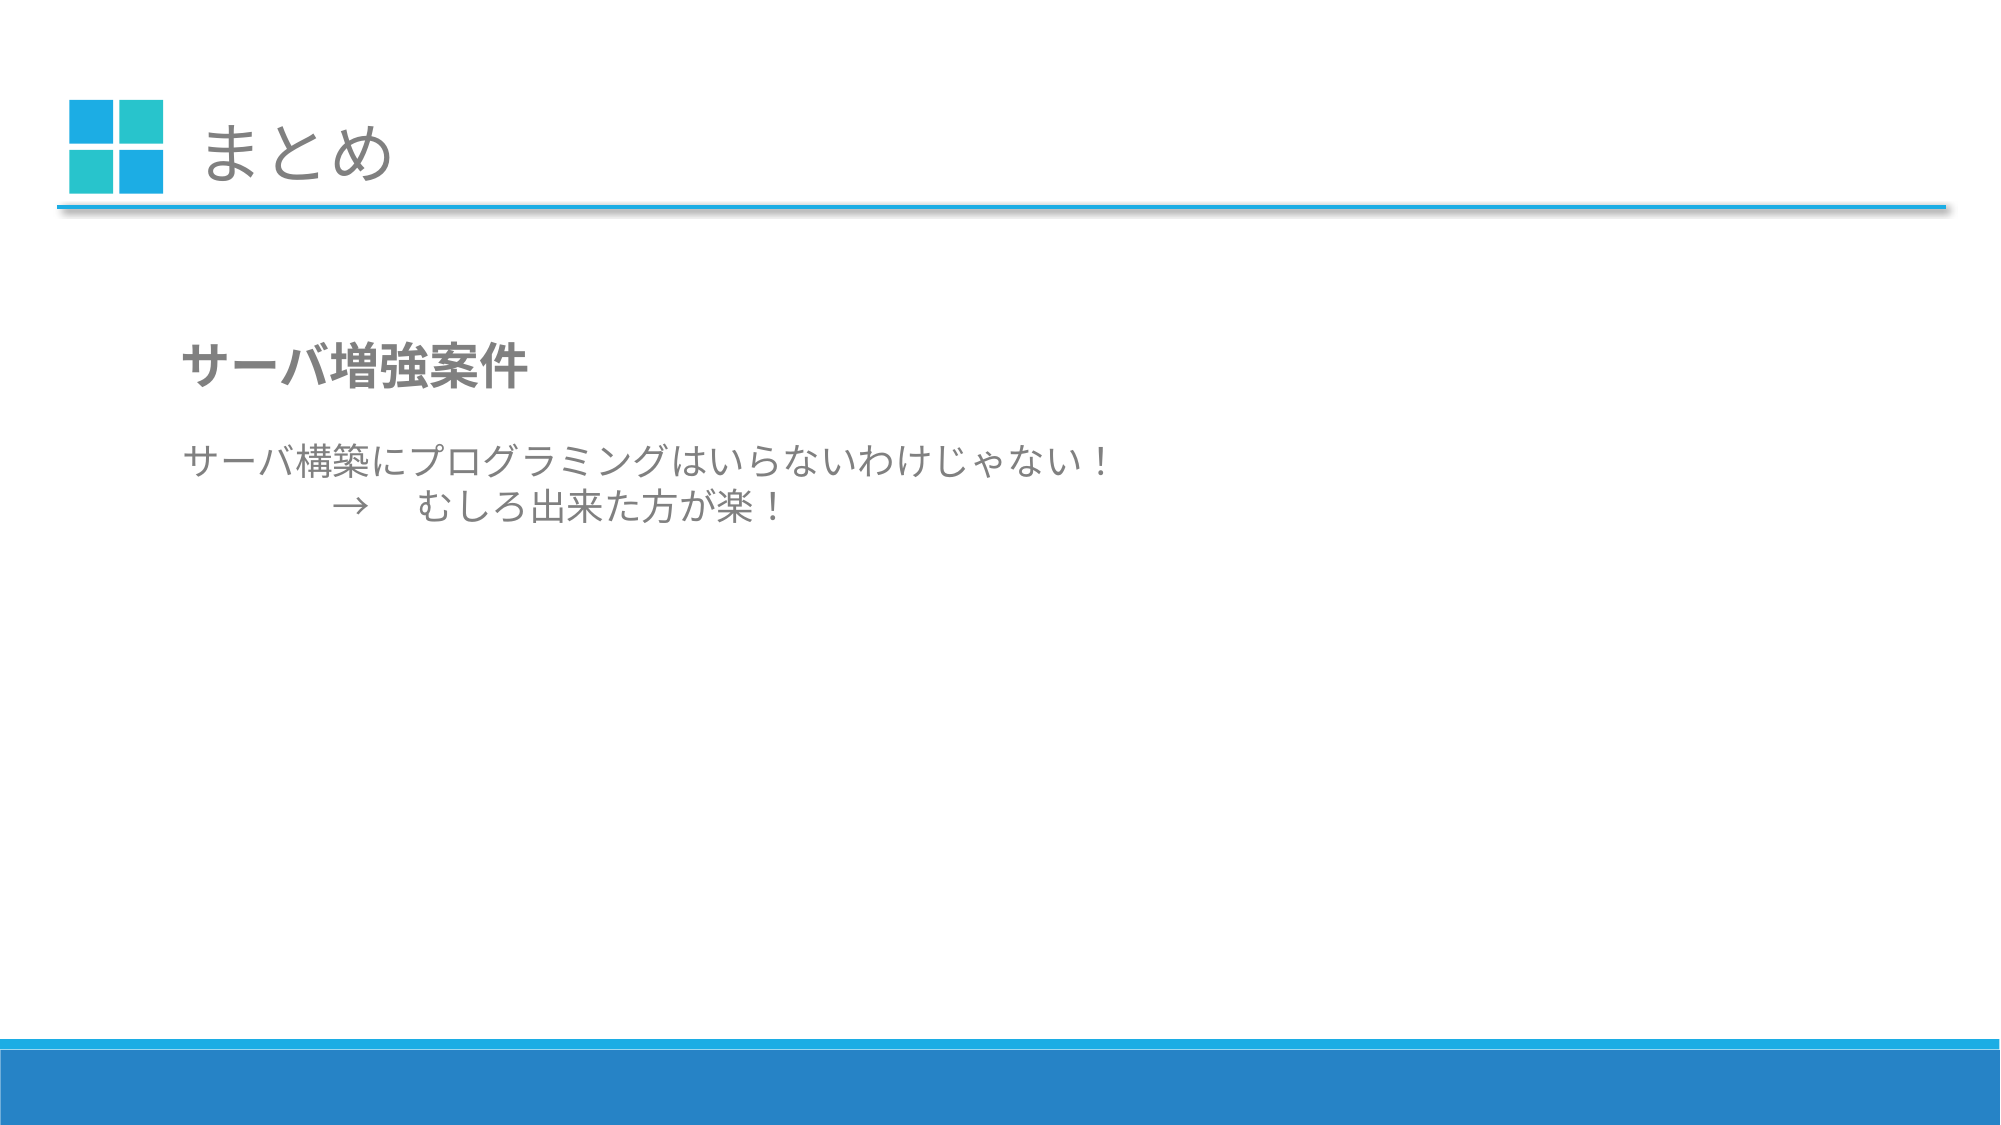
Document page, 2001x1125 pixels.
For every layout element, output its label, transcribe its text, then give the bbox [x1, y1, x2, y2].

text_box サーバ増強案件 [165, 327, 545, 402]
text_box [68, 99, 164, 195]
text_box まとめ [181, 104, 1946, 200]
text_box サーバ構築にプログラミングはいらないわけじゃない！ → むしろ出来た方が楽！ [168, 430, 1136, 536]
